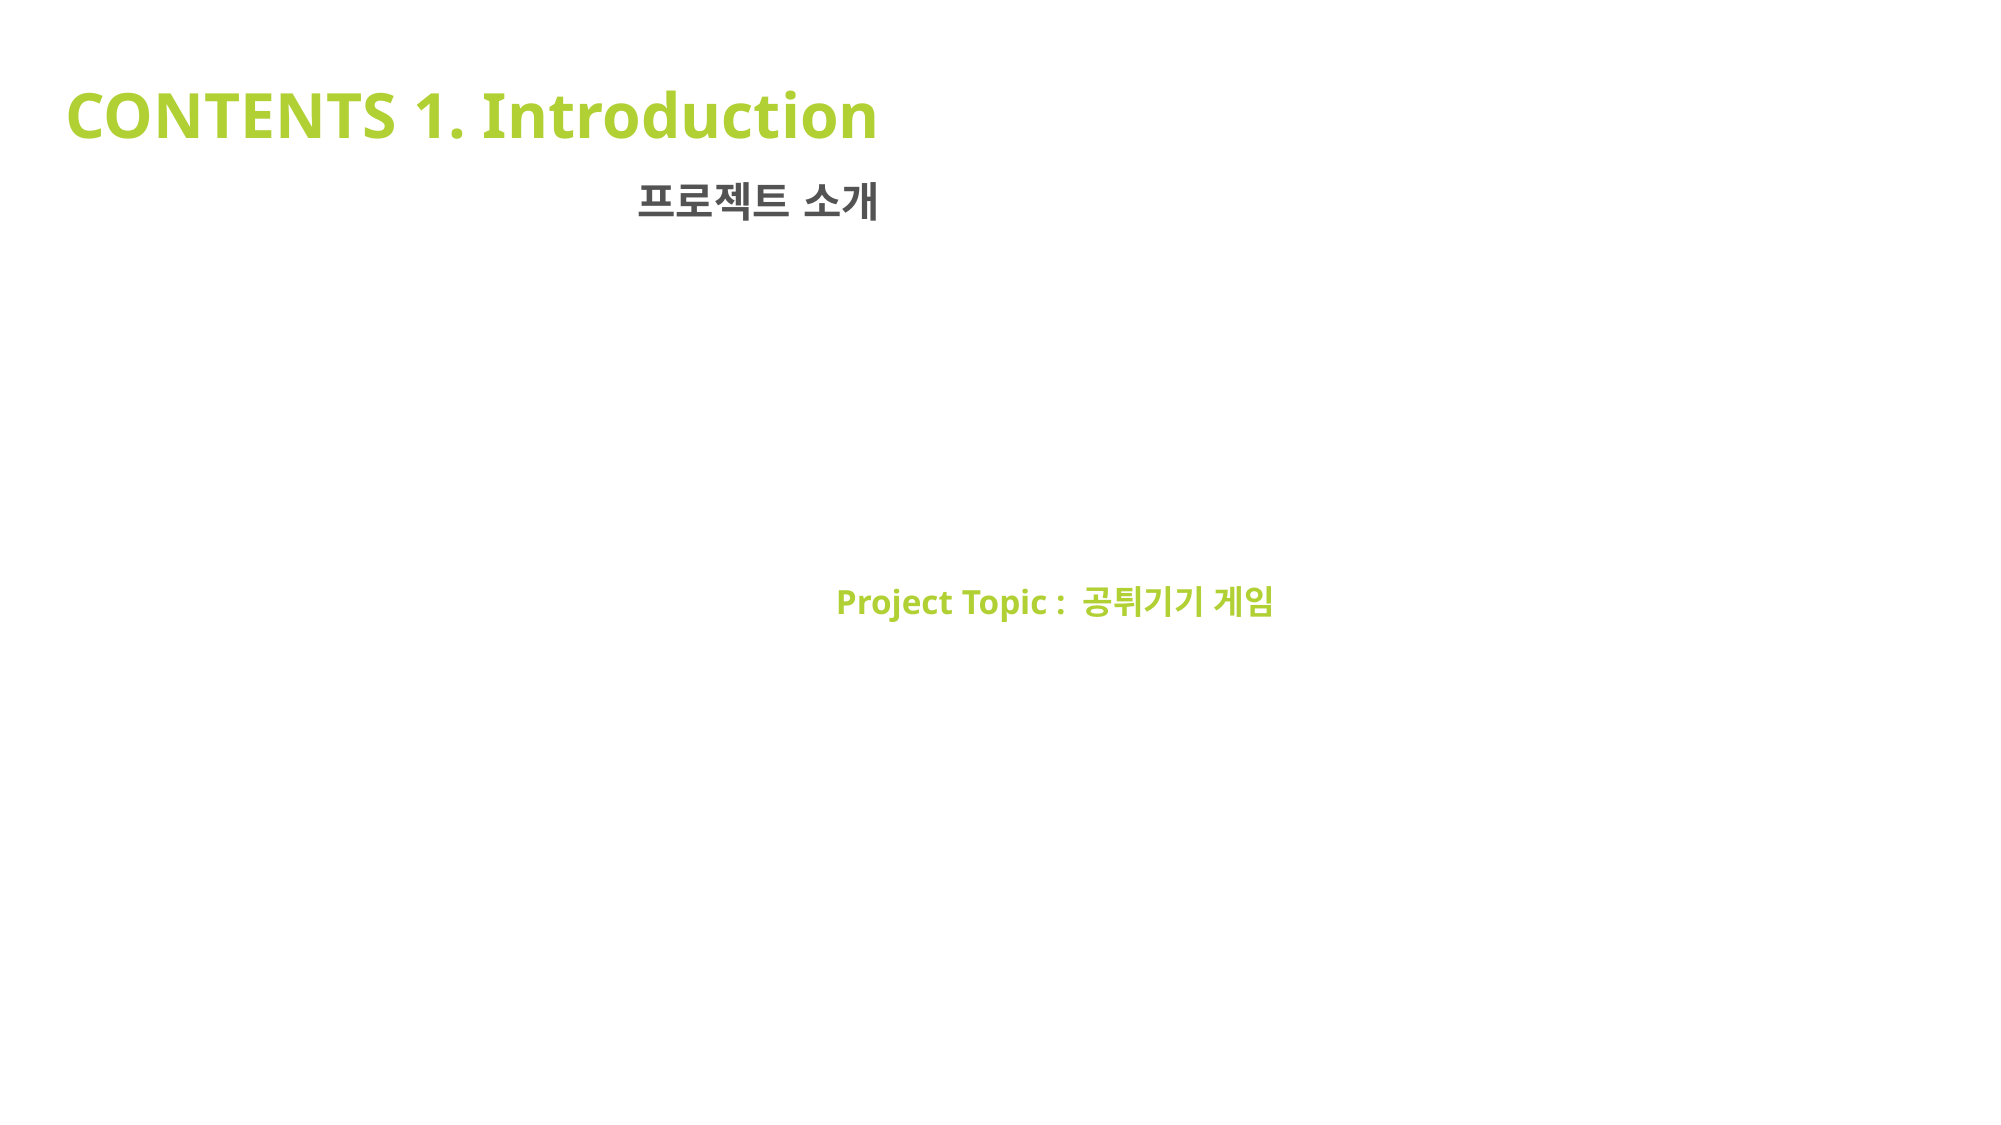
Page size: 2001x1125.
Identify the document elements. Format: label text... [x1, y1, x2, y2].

text_box CONTENTS 1. Introduction 프로젝트 소개 [0, 0, 896, 266]
text_box Project Topic : 공튀기기 게임 [739, 495, 1291, 688]
